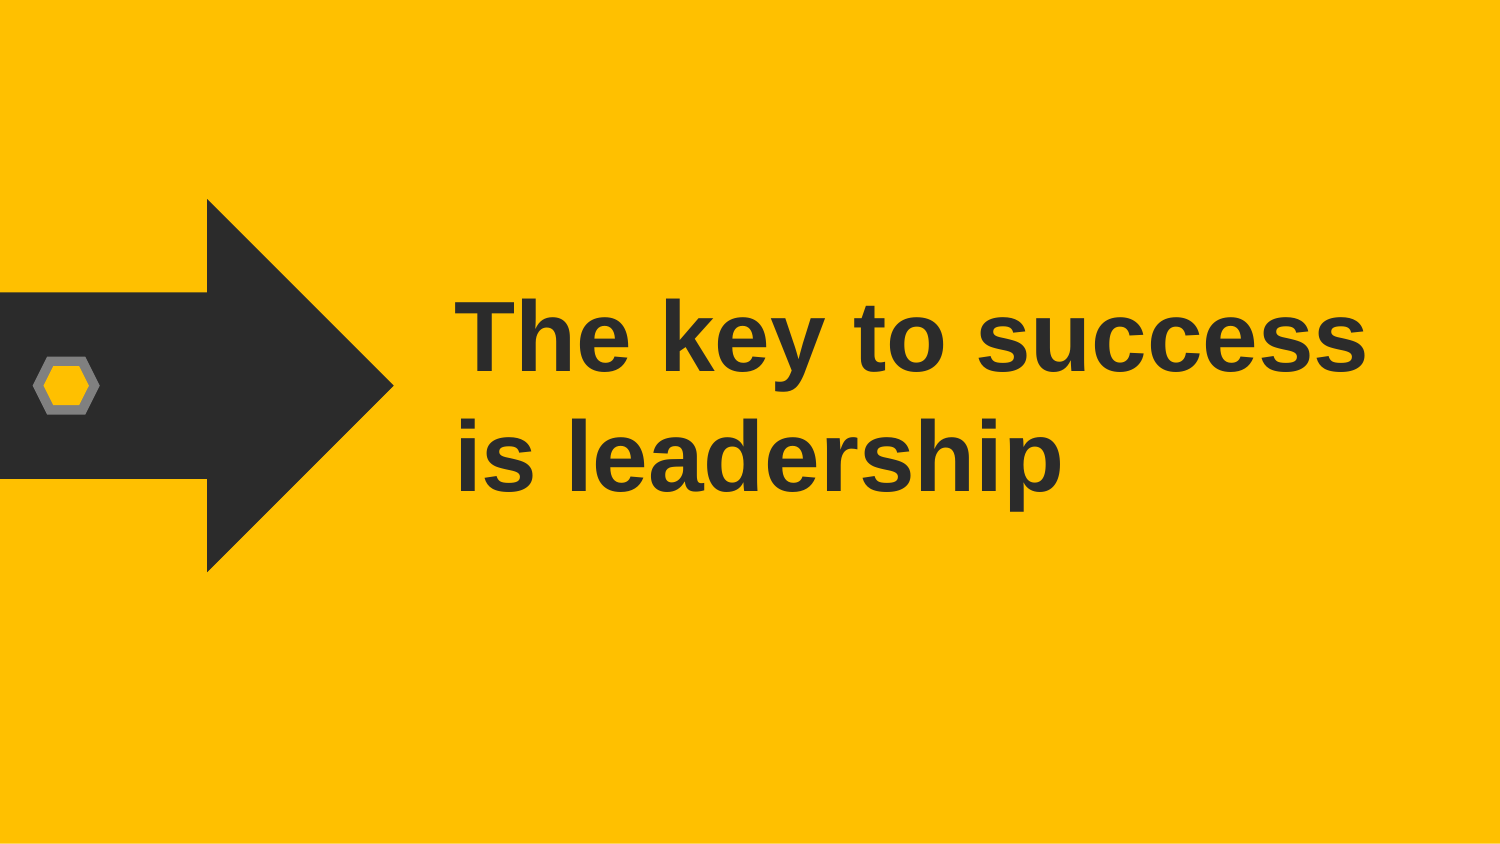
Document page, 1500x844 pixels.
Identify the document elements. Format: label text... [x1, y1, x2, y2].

text_box [0, 196, 396, 575]
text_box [32, 356, 100, 415]
text_box The key to success is leadership [426, 250, 1486, 519]
